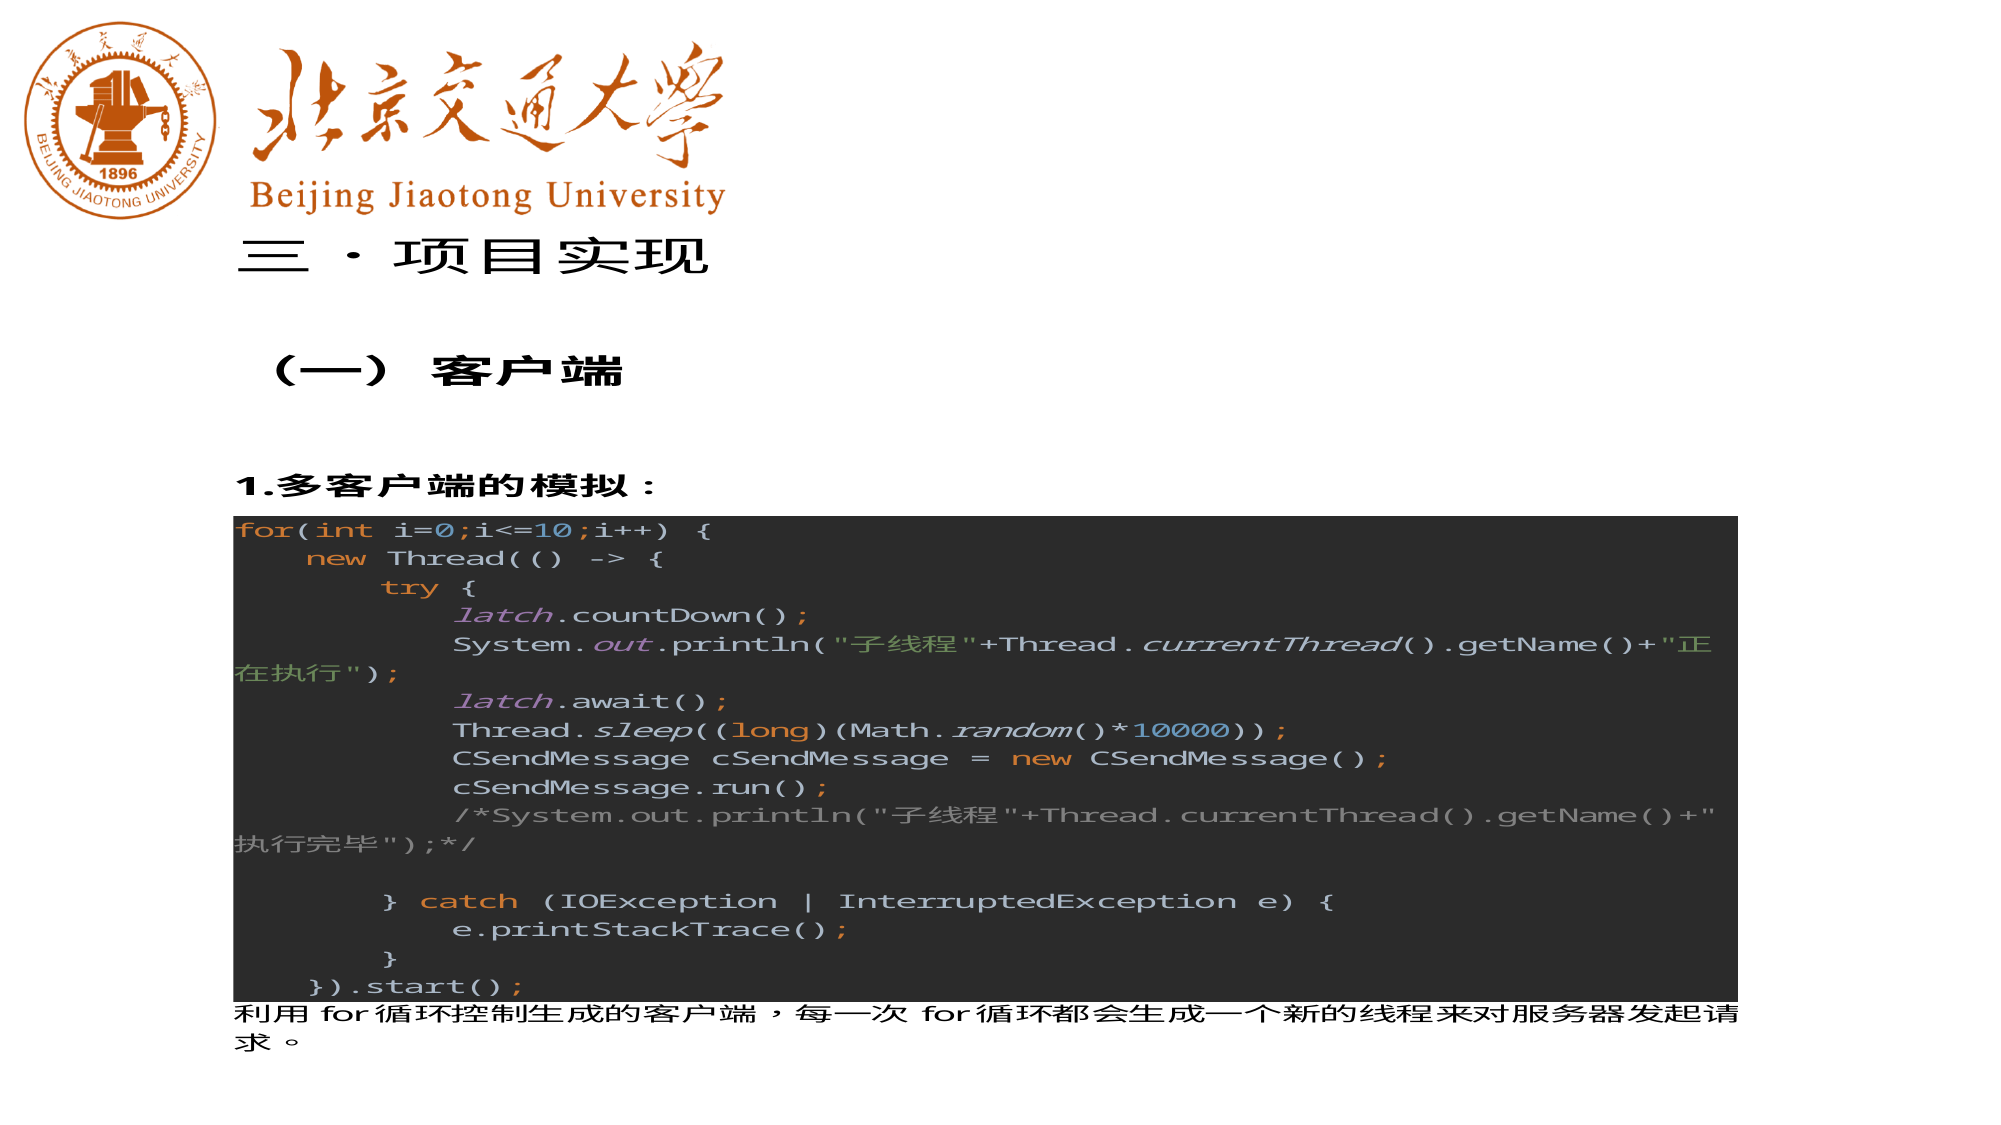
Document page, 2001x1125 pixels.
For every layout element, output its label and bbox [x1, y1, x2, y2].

picture [0, 0, 1738, 1087]
